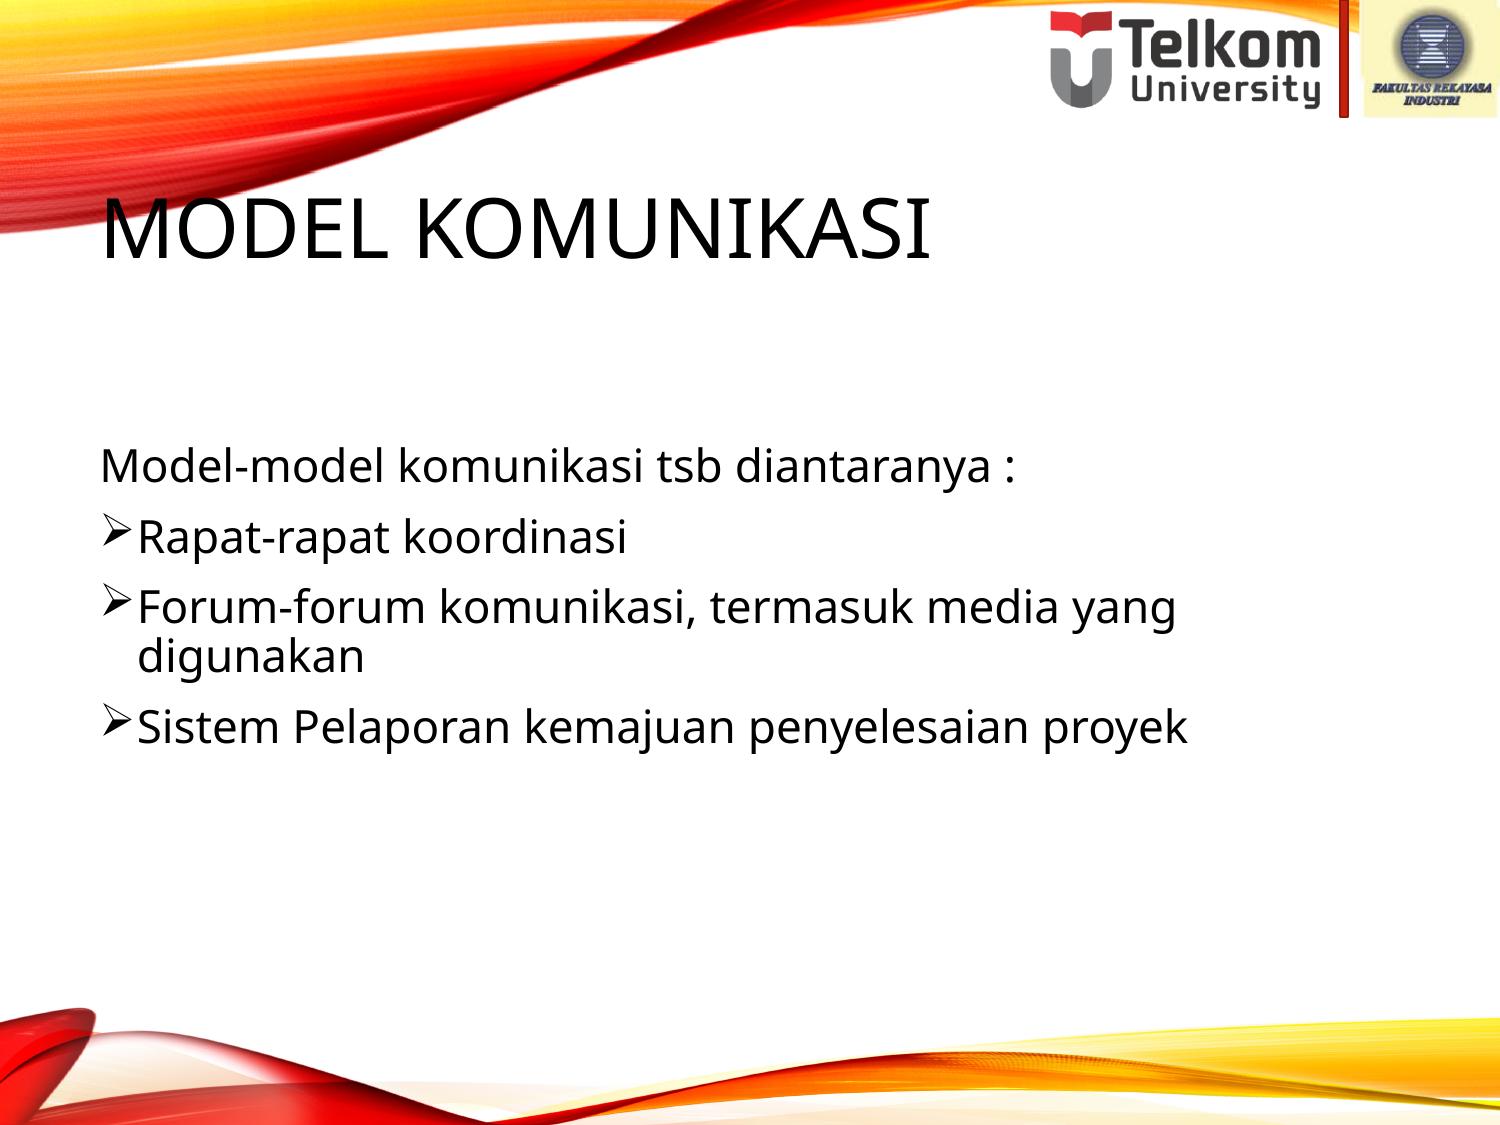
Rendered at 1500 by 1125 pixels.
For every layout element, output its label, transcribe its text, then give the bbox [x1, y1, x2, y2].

picture [0, 0, 1500, 237]
title Model komunikasi [84, 125, 1416, 338]
list Model-model komunikasi tsb diantaranya : Rapat-rapat koordinasi Forum-forum komunikasi, termasuk media yang digunakan Sistem Pelaporan kemajuan penyelesaian proyek [84, 360, 1416, 1021]
picture [0, 1007, 1500, 1125]
